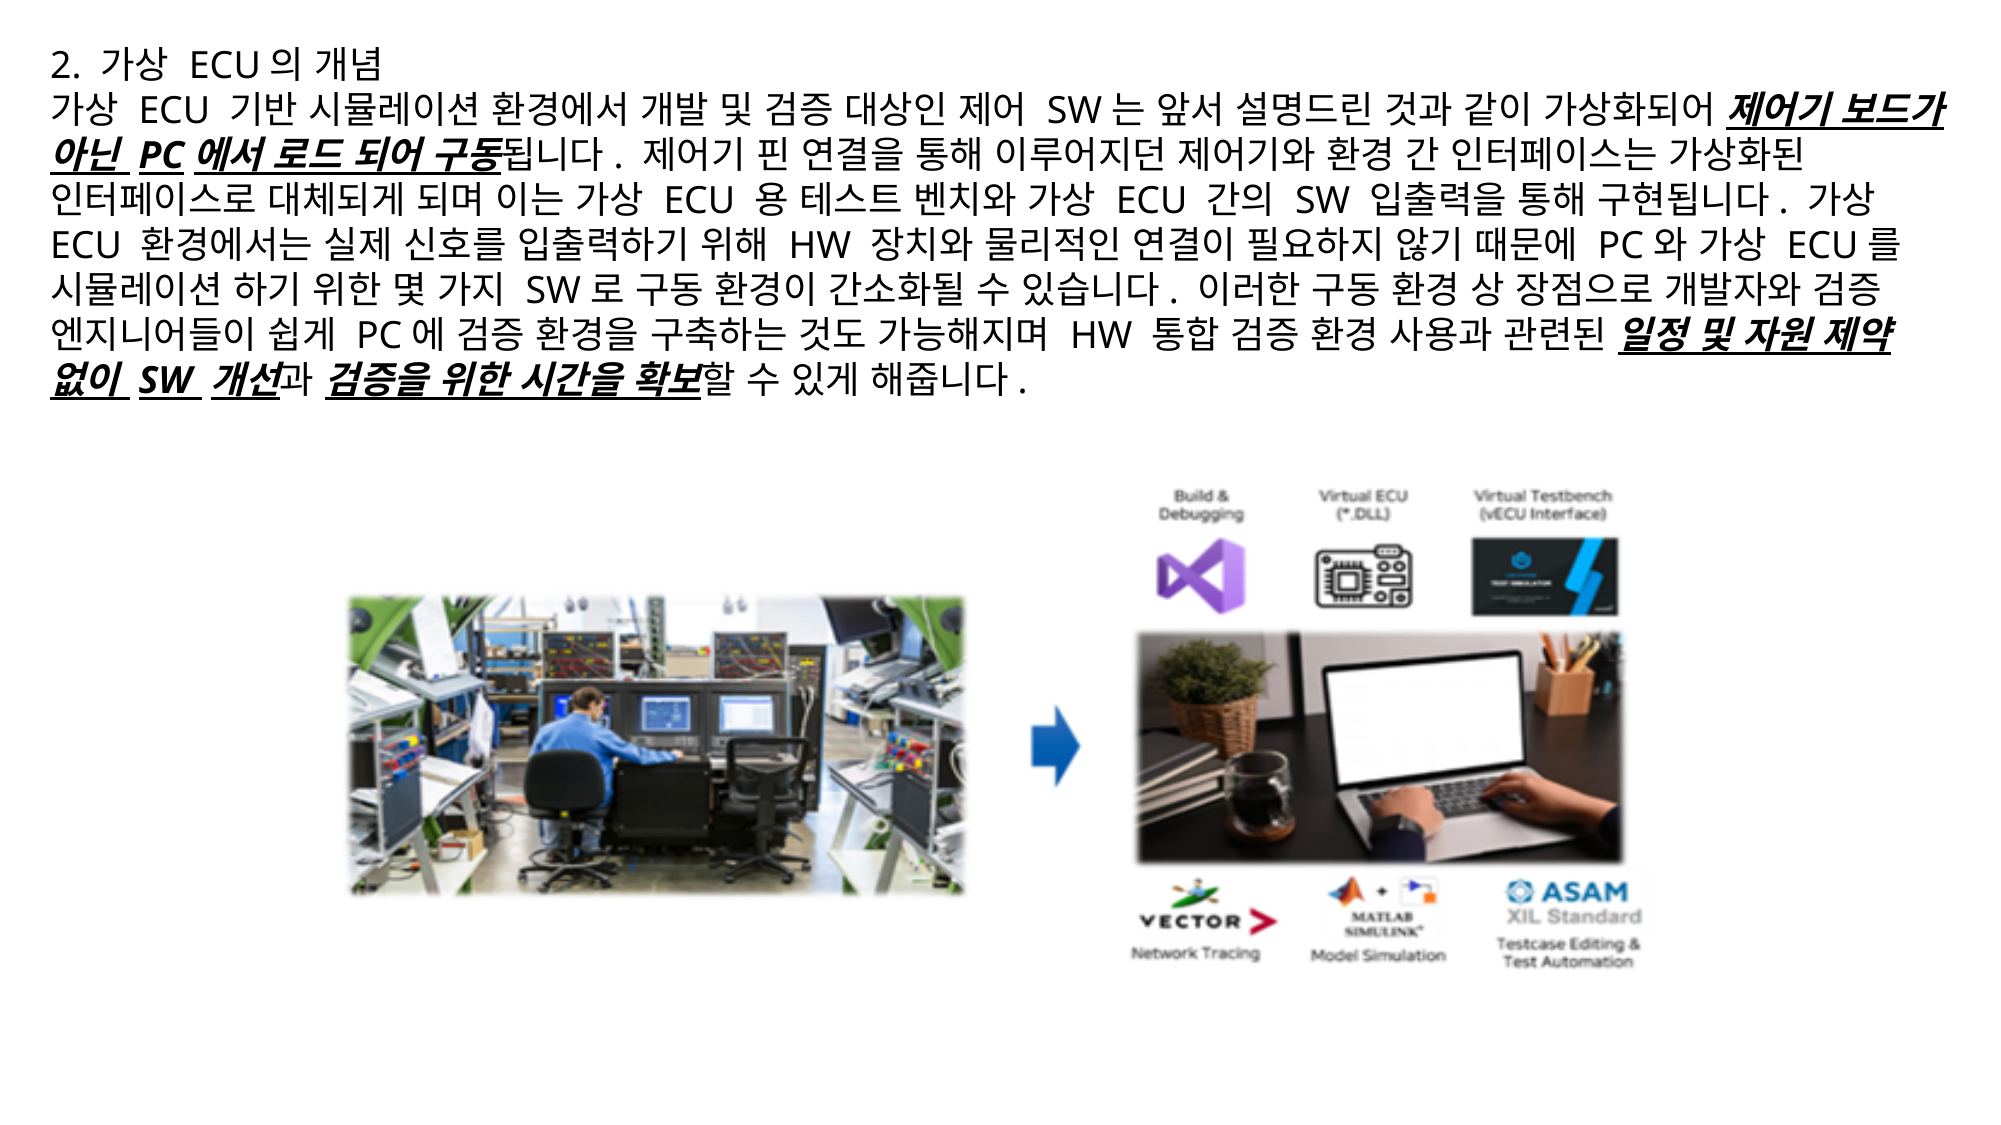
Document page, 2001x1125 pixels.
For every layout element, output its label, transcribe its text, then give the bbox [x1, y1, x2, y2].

text_box 2. 가상 ECU의 개념 가상 ECU 기반 시뮬레이션 환경에서 개발 및 검증 대상인 제어 SW는 앞서 설명드린 것과 같이 가상화되어 제어기 보드가 아닌 PC에서 로드 되어 구동됩니다. 제어기 핀 연결을 통해 이루어지던 제어기와 환경 간 인터페이스는 가상화된 인터페이스로 대체되게 되며 이는 가상 ECU 용 테스트 벤치와 가상 ECU 간의 SW 입출력을 통해 구현됩니다. 가상 ECU 환경에서는 실제 신호를 입출력하기 위해 HW 장치와 물리적인 연결이 필요하지 않기 때문에 PC와 가상 ECU를 시뮬레이션 하기 위한 몇 가지 SW로 구동 환경이 간소화될 수 있습니다. 이러한 구동 환경 상 장점으로 개발자와 검증 엔지니어들이 쉽게 PC에 검증 환경을 구축하는 것도 가능해지며 HW 통합 검증 환경 사용과 관련된 일정 및 자원 제약 없이 SW 개선과 검증을 위한 시간을 확보할 수 있게 해줍니다. [35, 33, 1978, 499]
picture [301, 459, 1672, 1006]
